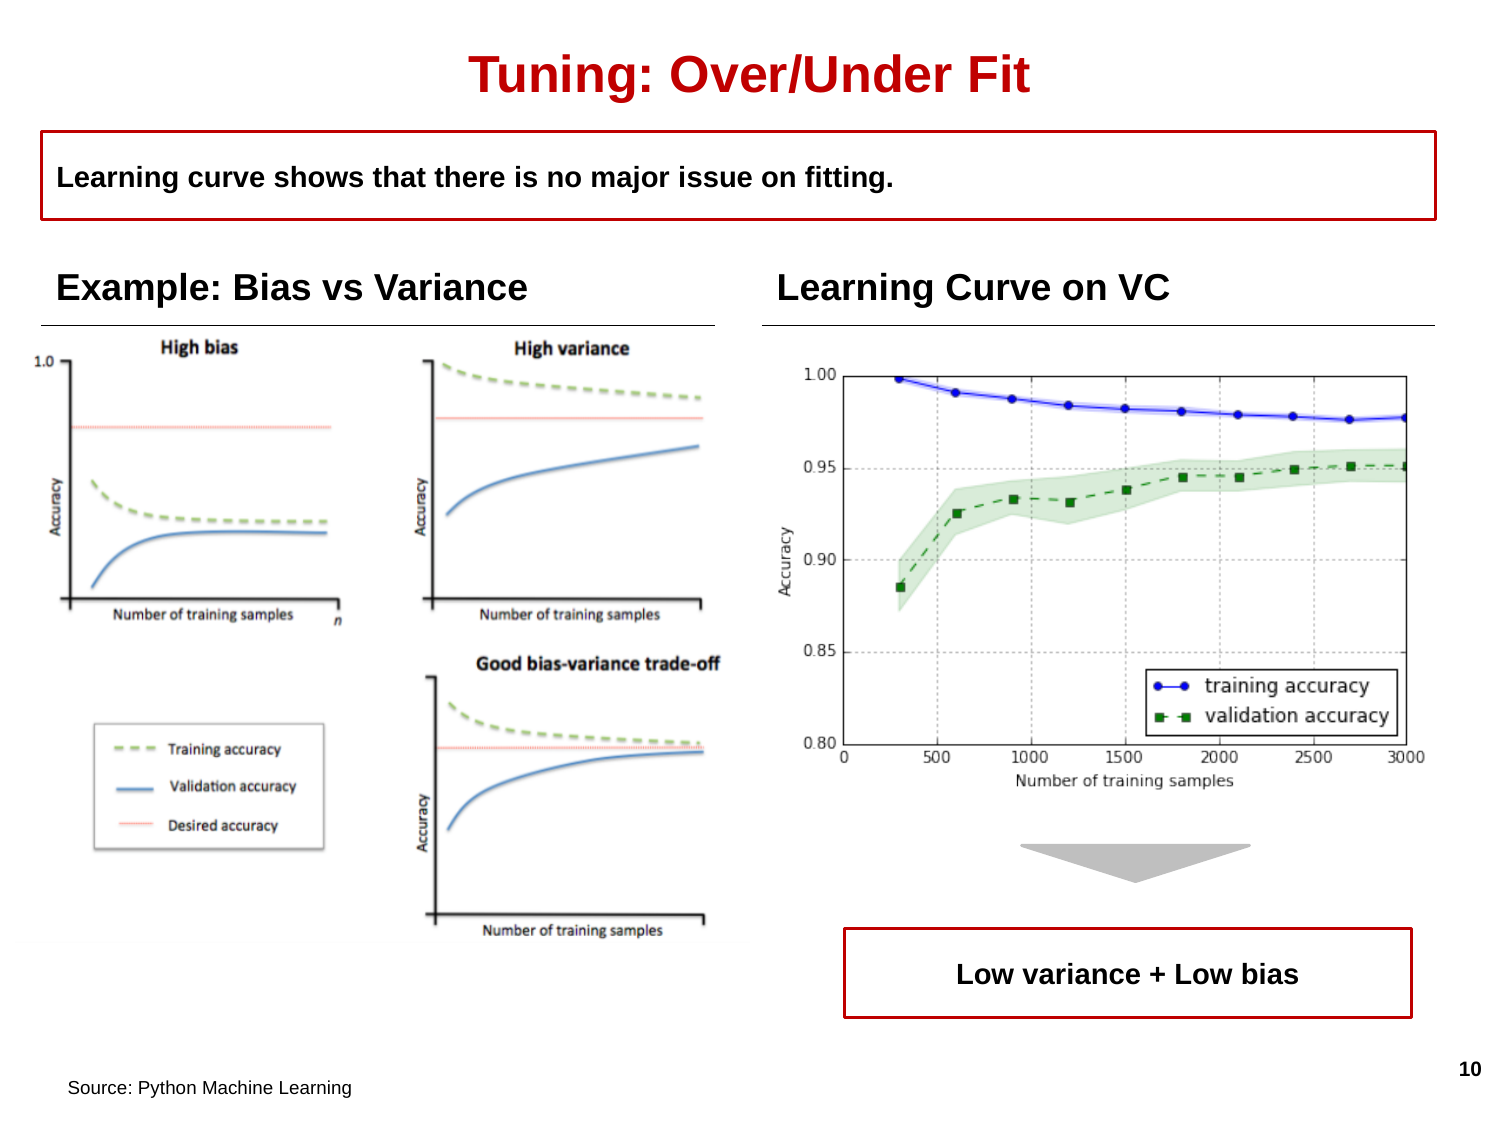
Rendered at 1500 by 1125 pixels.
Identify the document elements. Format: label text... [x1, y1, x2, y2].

text_box [1021, 845, 1250, 882]
text_box Low variance + Low bias [844, 928, 1412, 1018]
list Learning curve shows that there is no major issue on fitting. [40, 130, 1437, 221]
picture [14, 336, 751, 944]
picture [769, 356, 1436, 801]
text_box Source: Python Machine Learning [53, 1068, 951, 1106]
title Tuning: Over/Under Fit [75, 41, 1425, 101]
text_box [40, 255, 715, 326]
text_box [761, 255, 1436, 326]
